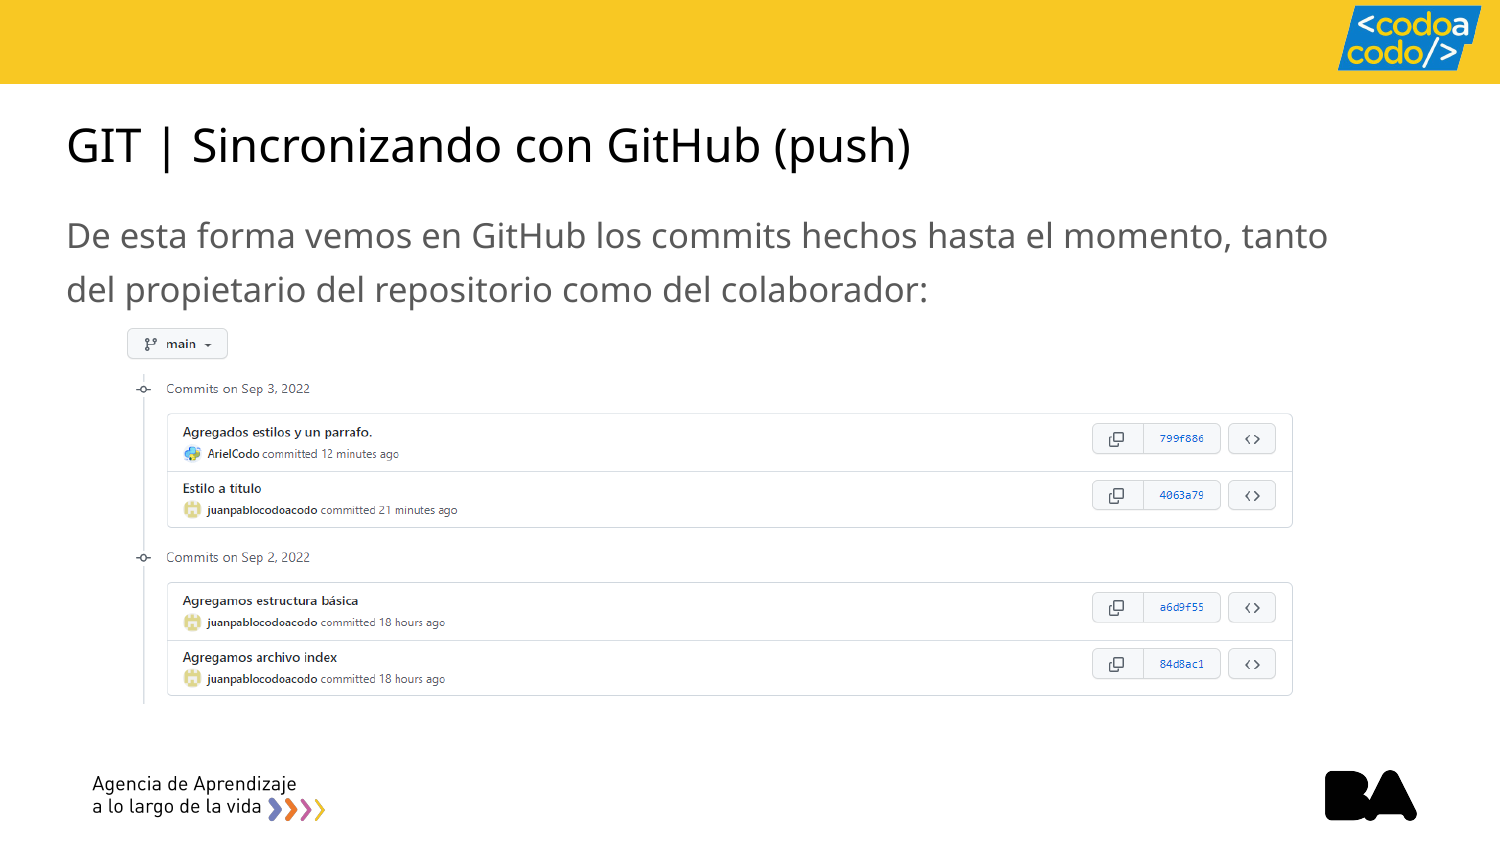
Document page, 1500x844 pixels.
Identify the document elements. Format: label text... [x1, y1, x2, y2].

title GIT | Sincronizando con GitHub (push) [51, 97, 1449, 192]
list De esta forma vemos en GitHub los commits hechos hasta el momento, tanto del propietario del repositorio como del colaborador: [51, 189, 1390, 745]
picture [70, 756, 344, 835]
picture [1337, 5, 1482, 71]
picture [1325, 770, 1417, 821]
picture [122, 320, 1319, 716]
